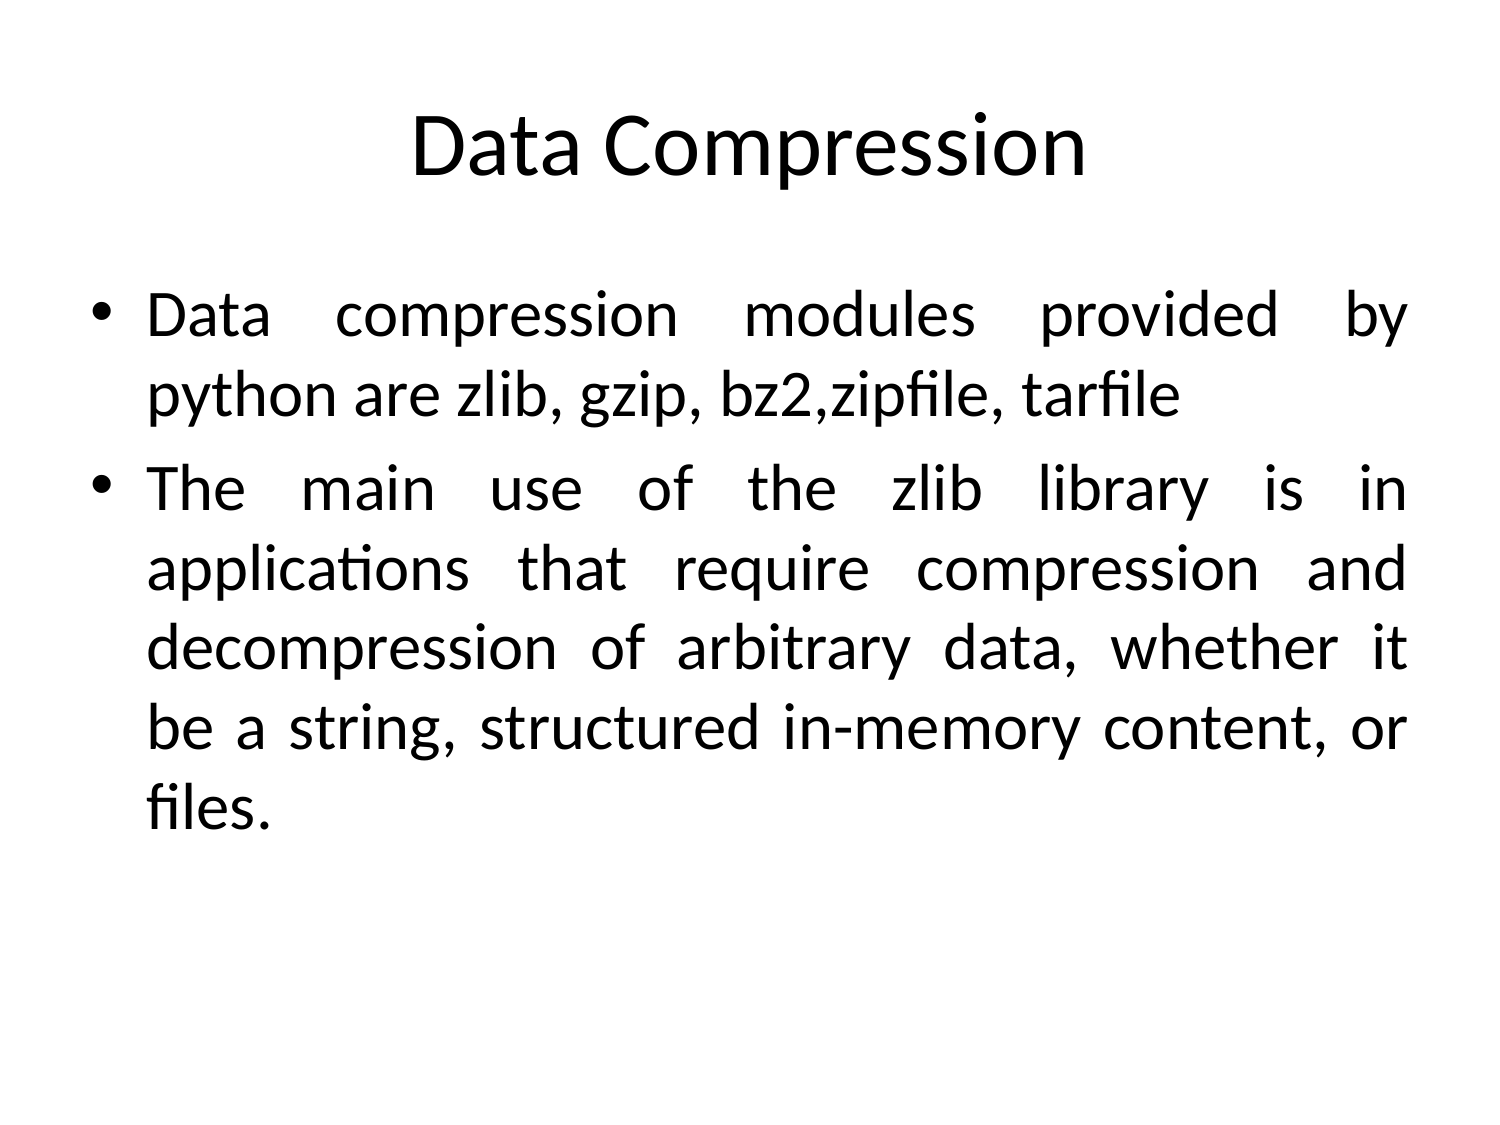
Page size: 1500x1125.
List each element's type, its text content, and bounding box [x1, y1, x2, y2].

title Data Compression [75, 45, 1425, 233]
list Data compression modules provided by python are zlib, gzip, bz2,zipfile, tarfile The main use of the zlib library is in applications that require compression and decompression of arbitrary data, whether it be a string, structured in-memory content, or files. [75, 262, 1425, 1005]
